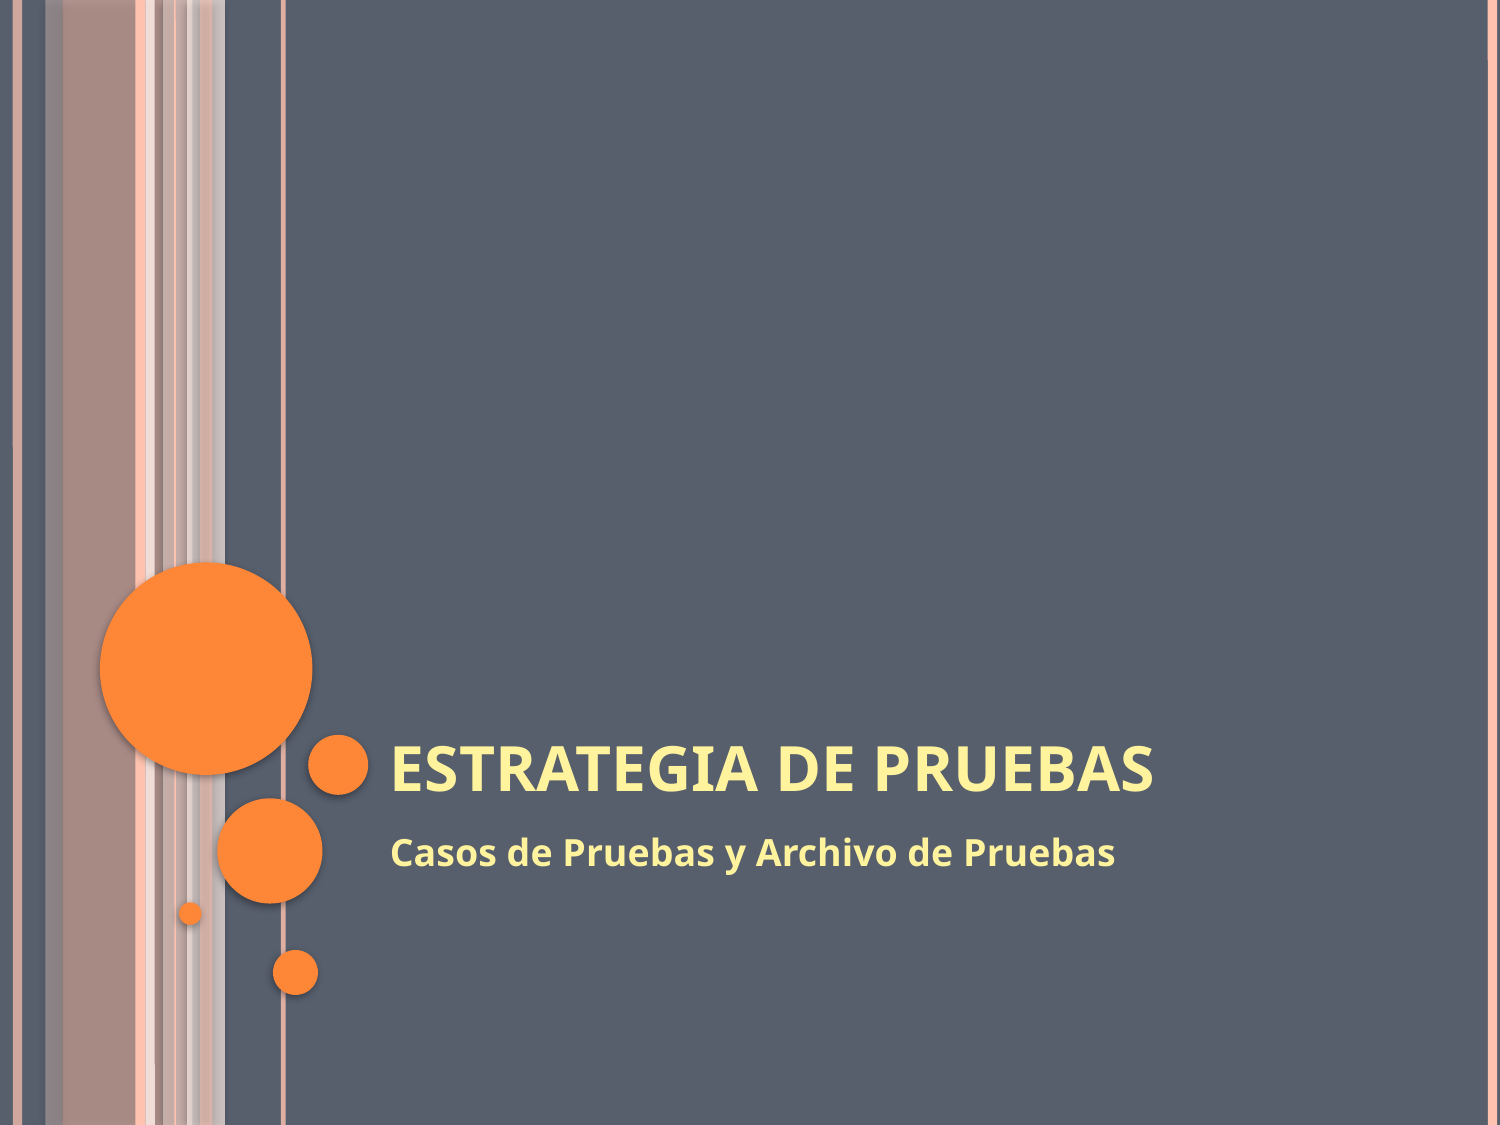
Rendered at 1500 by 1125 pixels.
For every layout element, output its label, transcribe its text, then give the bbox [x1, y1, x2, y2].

title Estrategia de pruebas [375, 474, 1388, 812]
list Casos de Pruebas y Archivo de Pruebas [375, 821, 1388, 1047]
